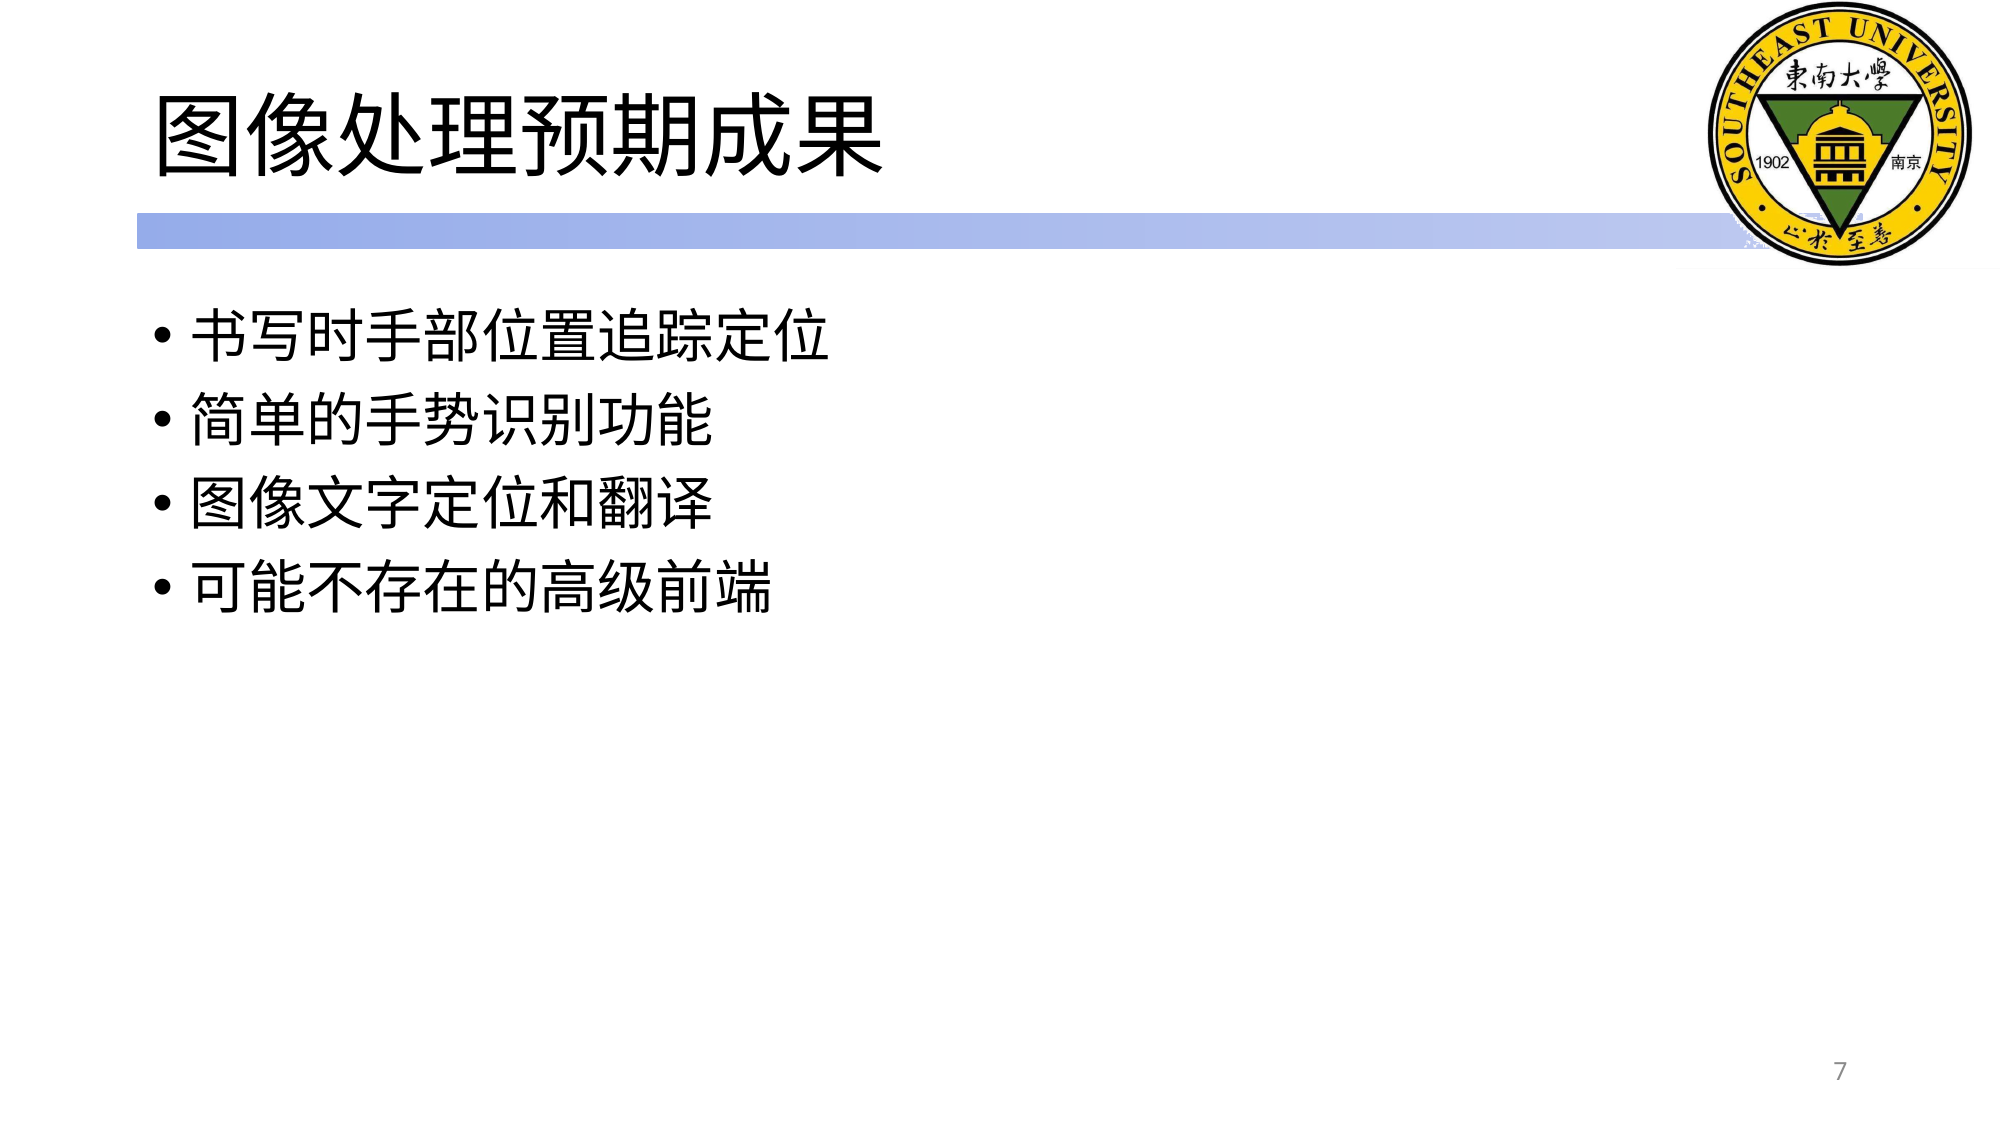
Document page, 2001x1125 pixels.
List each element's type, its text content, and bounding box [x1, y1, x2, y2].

picture [1676, 0, 2000, 269]
title 图像处理预期成果 [137, 30, 1676, 212]
text_box [136, 212, 1676, 249]
slide_number 7 [1412, 1042, 1863, 1103]
list 书写时手部位置追踪定位 简单的手势识别功能 图像文字定位和翻译 可能不存在的高级前端 [137, 299, 1863, 1014]
